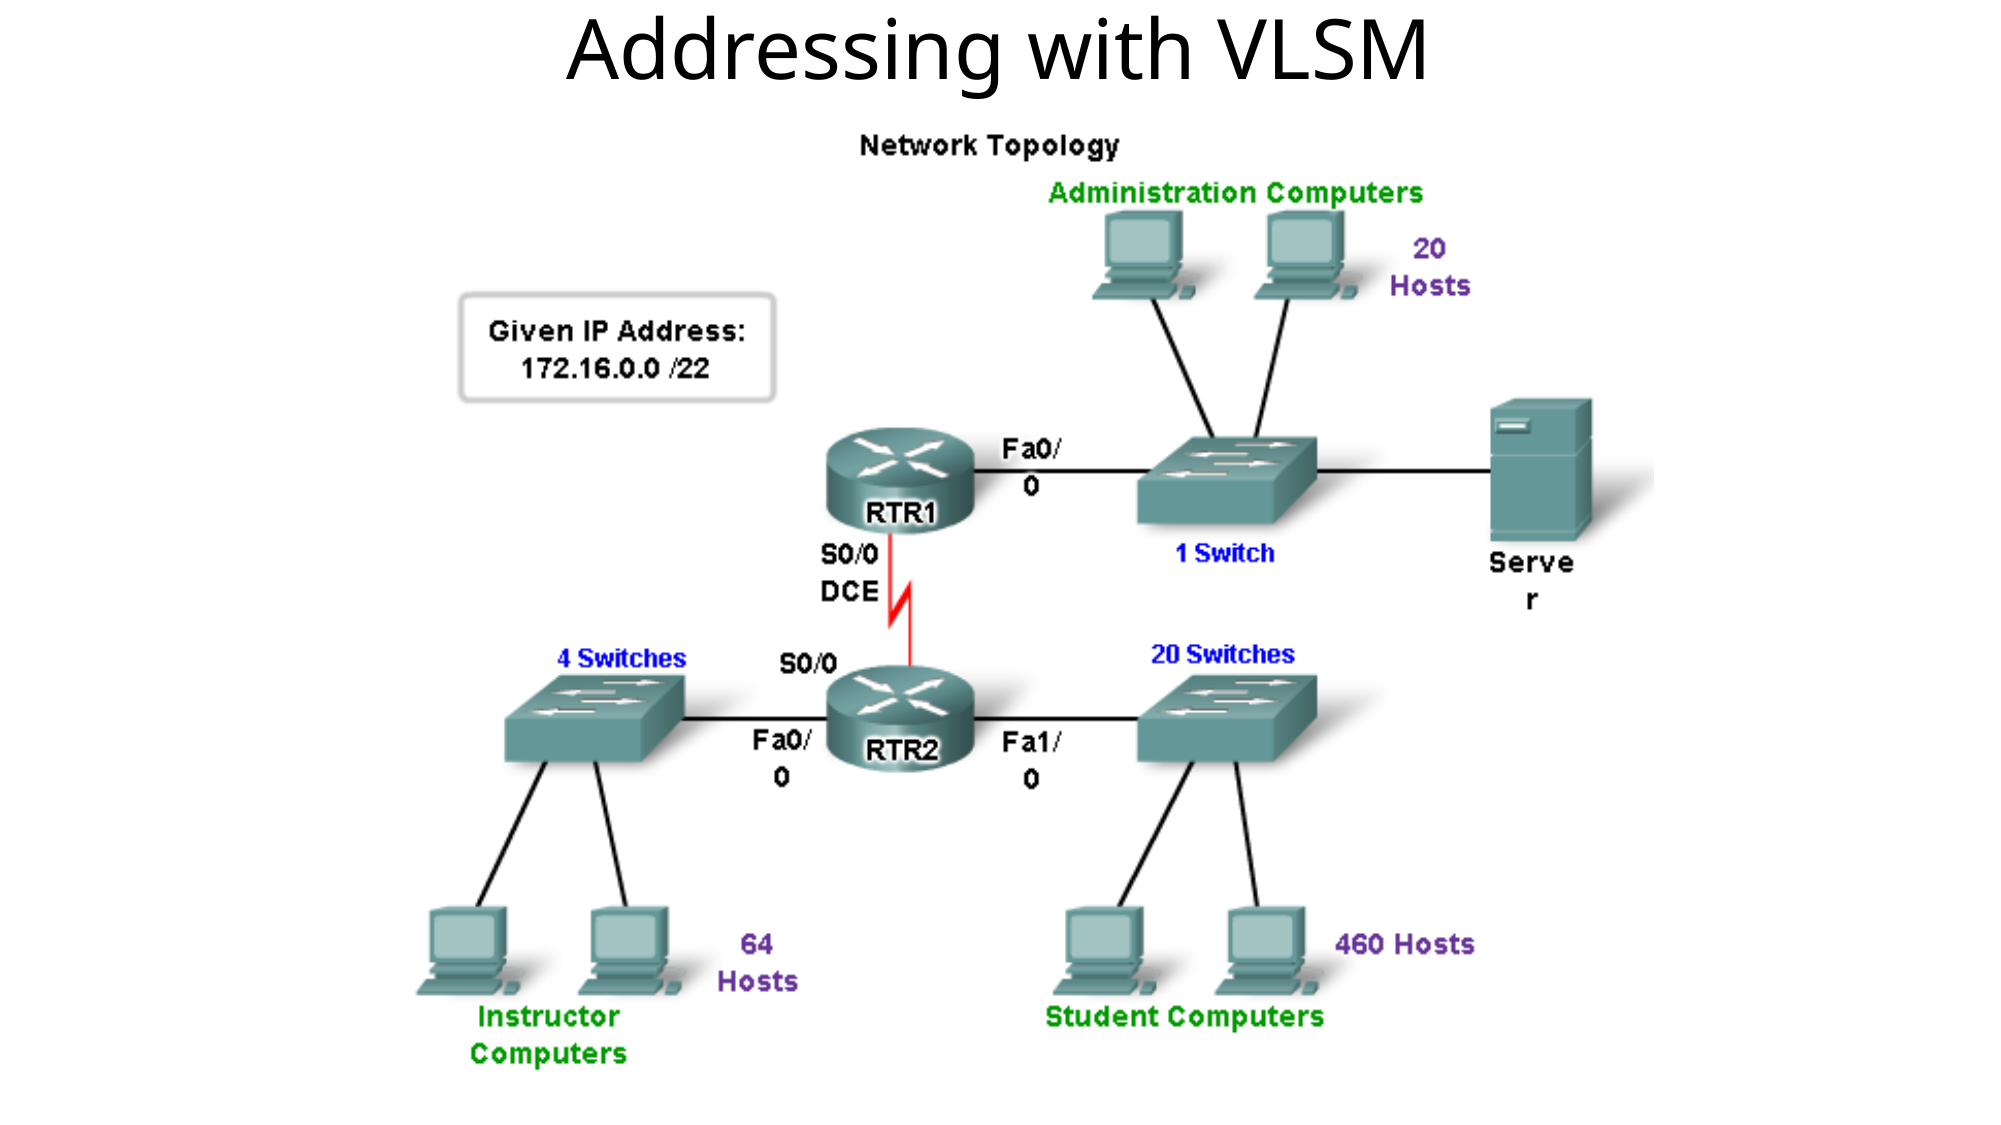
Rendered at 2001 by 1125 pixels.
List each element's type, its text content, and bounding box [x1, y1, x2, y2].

title Addressing with VLSM [137, 0, 1863, 106]
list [346, 131, 1654, 1093]
